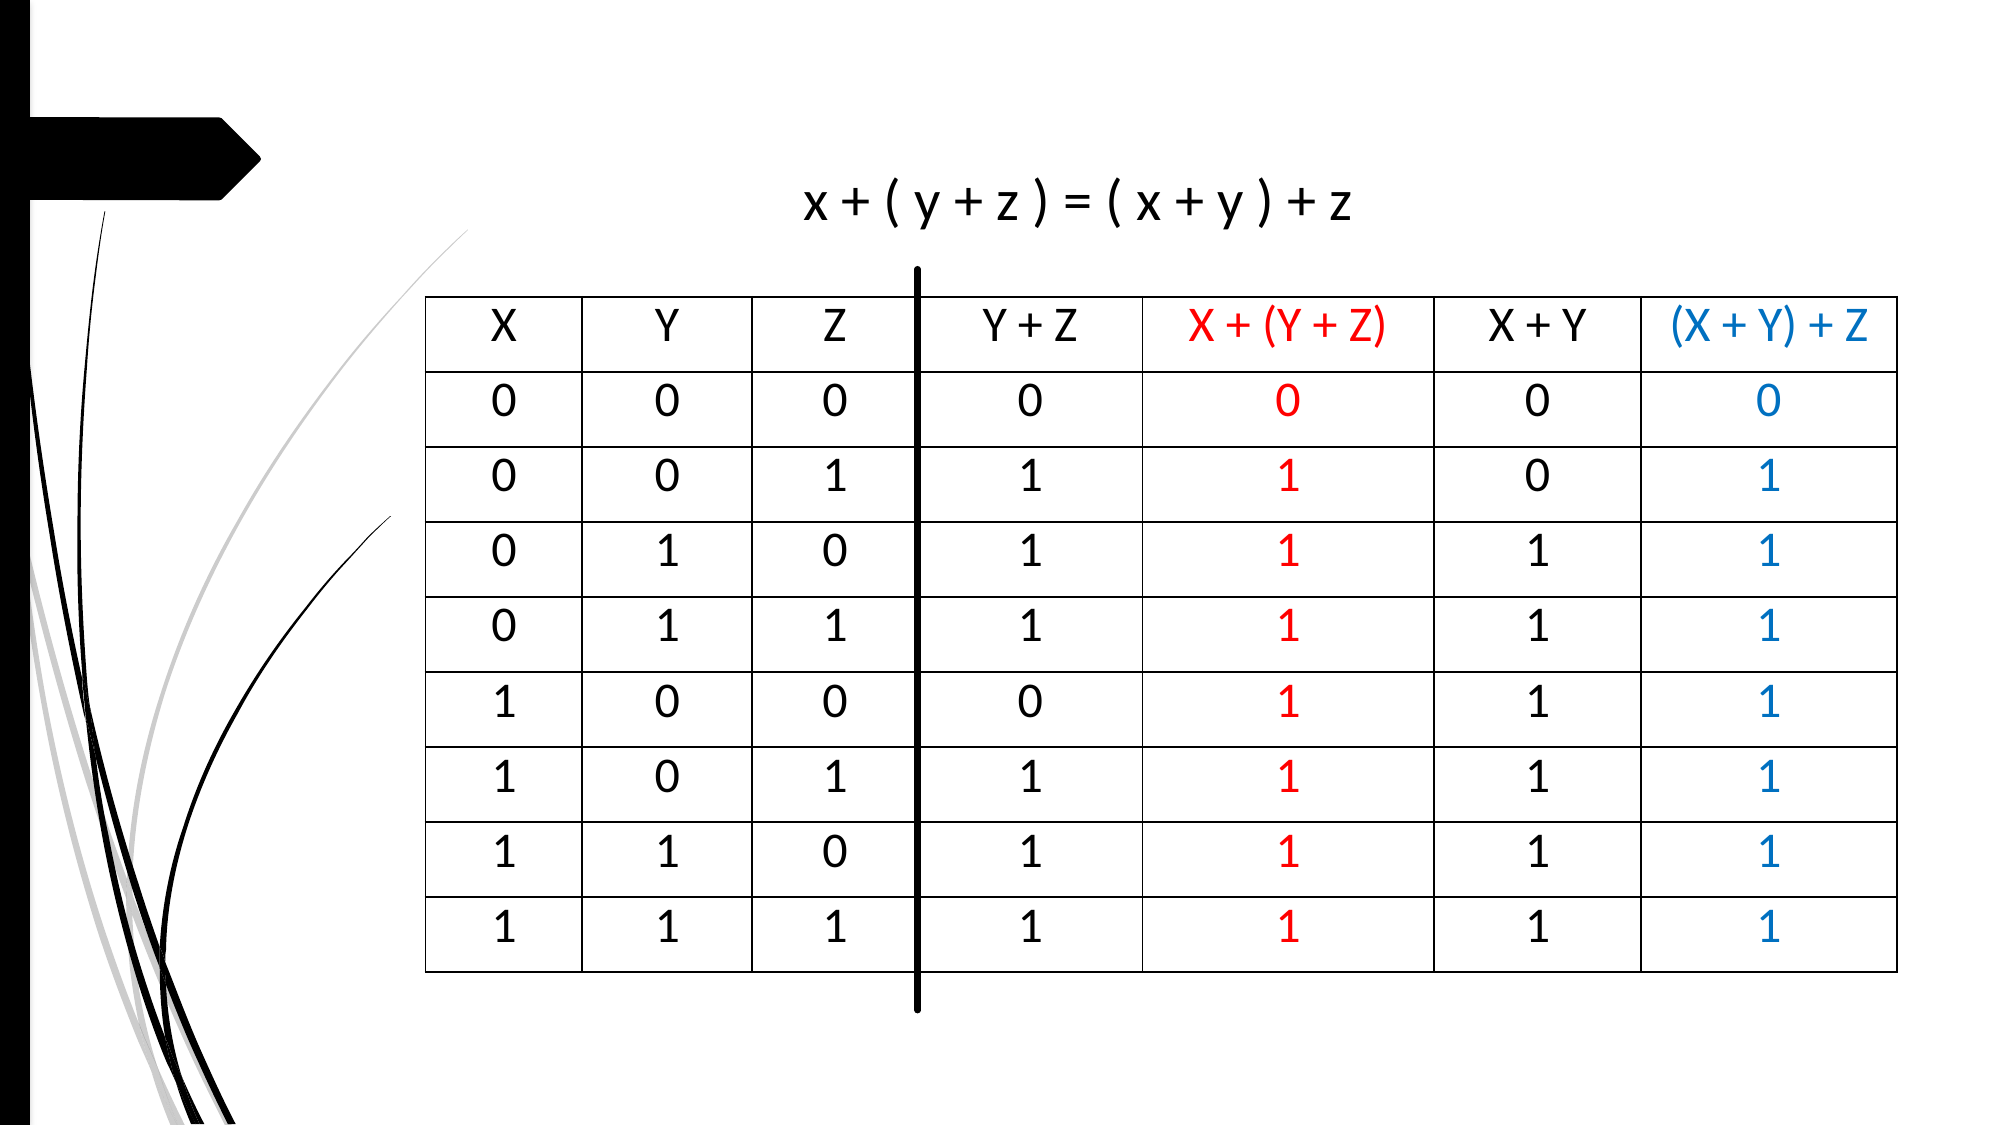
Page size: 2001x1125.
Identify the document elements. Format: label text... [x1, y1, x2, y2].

table_cell 1 [1642, 823, 1896, 896]
table_cell 1 [1435, 673, 1640, 746]
table_cell 1 [753, 748, 913, 821]
table_cell 1 [1143, 598, 1433, 671]
table_cell 0 [426, 448, 581, 521]
table_cell 1 [753, 898, 913, 971]
table_cell 1 [426, 898, 581, 971]
table_cell 0 [583, 448, 751, 521]
table_cell 1 [753, 598, 913, 671]
table_header X + Y [1435, 298, 1640, 371]
table_cell 1 [426, 748, 581, 821]
table_cell 1 [921, 748, 1142, 821]
table_cell 1 [1143, 523, 1433, 596]
table_cell 0 [921, 373, 1142, 446]
table_header Z [753, 298, 913, 371]
table_cell 1 [1642, 898, 1896, 971]
text_box x + ( y + z ) = ( x + y ) + z [713, 154, 1568, 240]
table_header (X + Y) + Z [1642, 298, 1896, 371]
table_cell 1 [1435, 898, 1640, 971]
table_cell 0 [1642, 373, 1896, 446]
table_cell 1 [921, 523, 1142, 596]
table_cell 0 [1143, 373, 1433, 446]
table_cell 1 [1642, 523, 1896, 596]
table_cell 1 [1143, 898, 1433, 971]
table_cell 1 [1435, 598, 1640, 671]
table_cell 0 [753, 373, 913, 446]
table_cell 0 [753, 673, 913, 746]
table_cell 0 [583, 373, 751, 446]
table_cell 1 [583, 823, 751, 896]
table_cell 1 [921, 898, 1142, 971]
table_cell 1 [583, 523, 751, 596]
table_cell 1 [1435, 748, 1640, 821]
table_cell 1 [1642, 748, 1896, 821]
table_cell 0 [1435, 448, 1640, 521]
table_cell 0 [426, 523, 581, 596]
table_cell 0 [583, 748, 751, 821]
table_cell 1 [1143, 448, 1433, 521]
table_cell 0 [753, 523, 913, 596]
table_cell 1 [1642, 448, 1896, 521]
table_cell 0 [426, 598, 581, 671]
table_cell 1 [583, 898, 751, 971]
table_cell 1 [753, 448, 913, 521]
table_header Y [583, 298, 751, 371]
table_cell 1 [583, 598, 751, 671]
table_cell 1 [921, 448, 1142, 521]
table_cell 0 [753, 823, 913, 896]
table_cell 0 [921, 673, 1142, 746]
table_cell 1 [1143, 823, 1433, 896]
table_cell 1 [1642, 673, 1896, 746]
table_cell 1 [921, 598, 1142, 671]
table_cell 0 [1435, 373, 1640, 446]
table_cell 1 [1435, 523, 1640, 596]
table_cell 0 [583, 673, 751, 746]
table_cell 0 [426, 373, 581, 446]
table_cell 1 [1435, 823, 1640, 896]
table_header Y + Z [921, 298, 1142, 371]
table_header X + (Y + Z) [1143, 298, 1433, 371]
table_cell 1 [426, 823, 581, 896]
table_cell 1 [921, 823, 1142, 896]
table_cell 1 [1642, 598, 1896, 671]
table_cell 1 [426, 673, 581, 746]
table_cell 1 [1143, 748, 1433, 821]
table_cell 1 [1143, 673, 1433, 746]
table_header X [426, 298, 581, 371]
